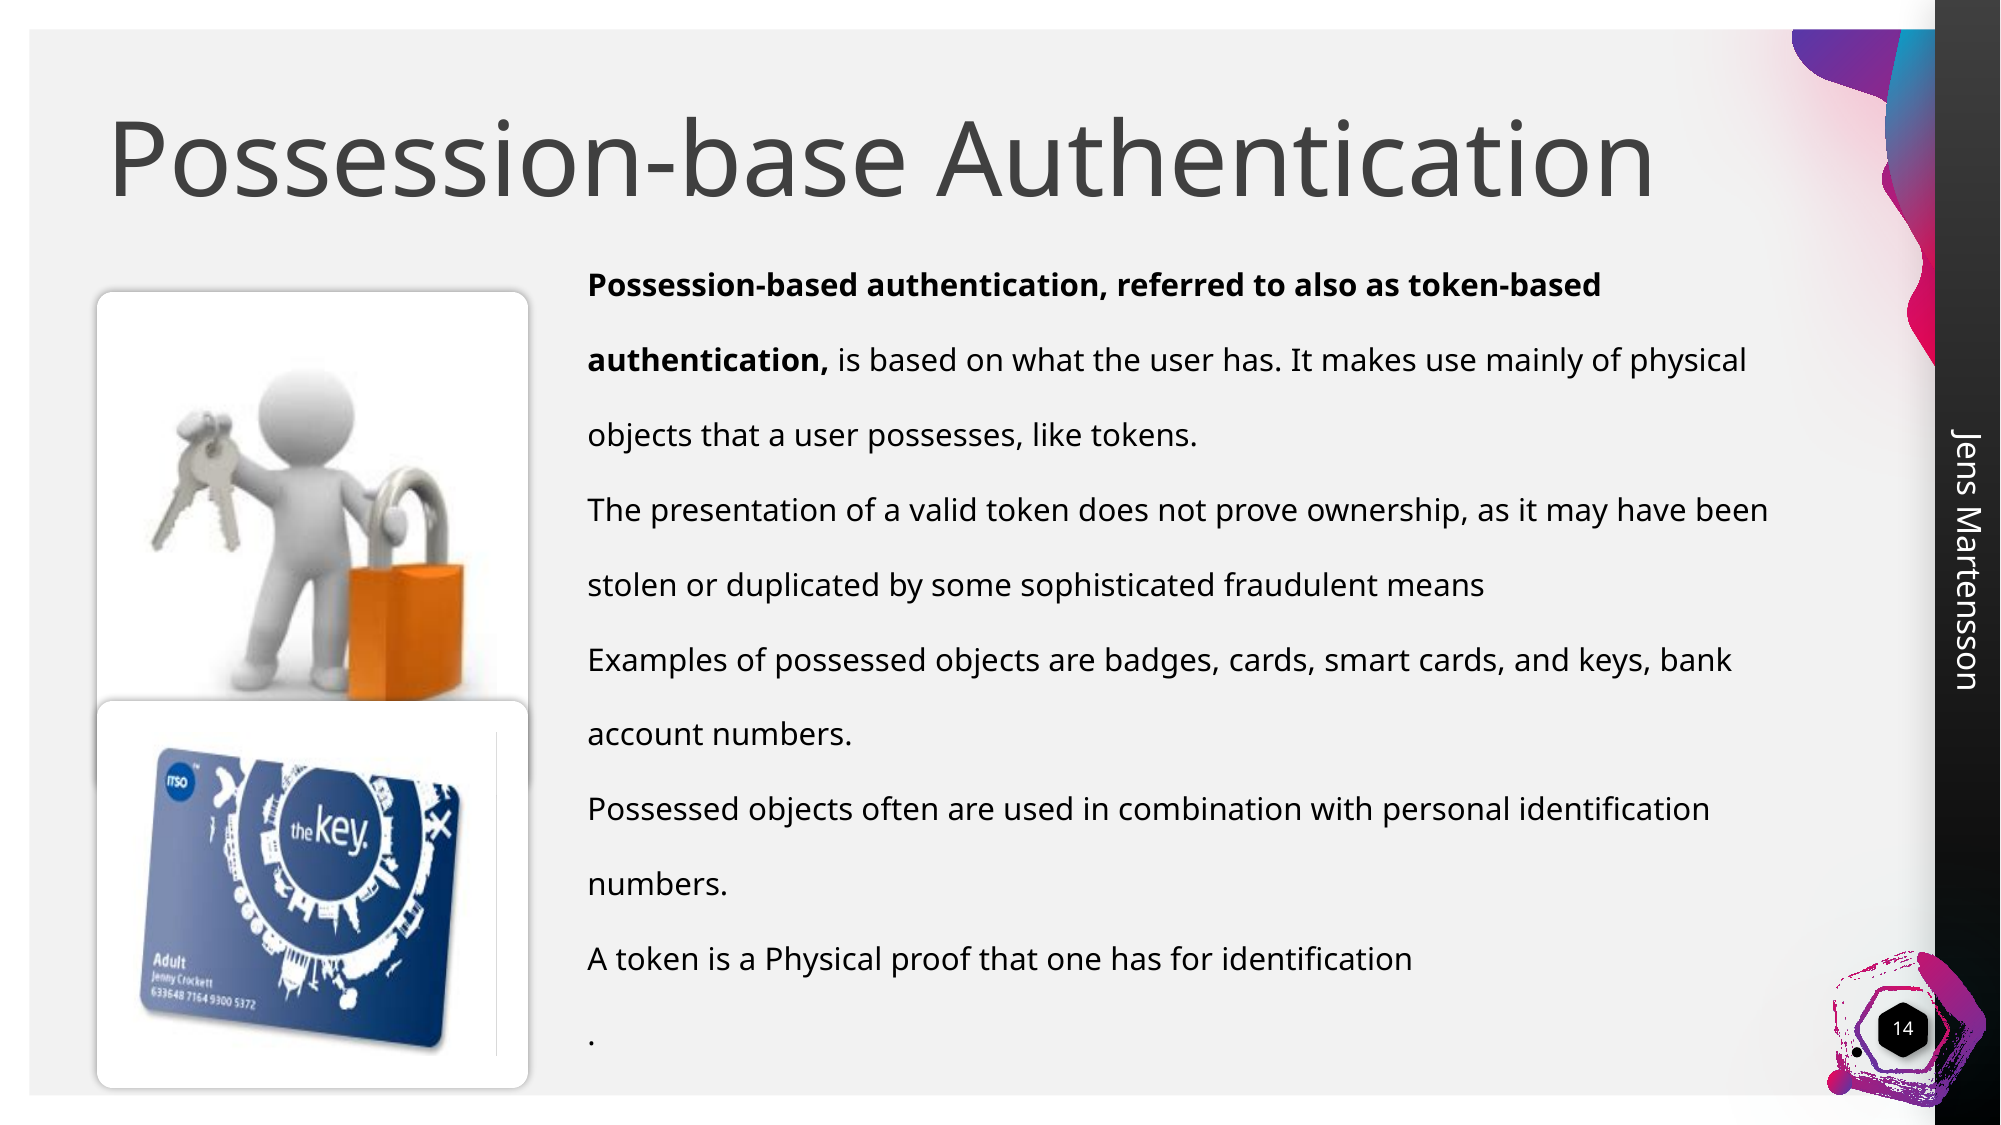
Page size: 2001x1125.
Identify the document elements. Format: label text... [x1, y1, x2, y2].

slide_number 14 [1872, 1001, 1934, 1057]
text_box Possession-based authentication, referred to also as token-based authentication, is based on what the user has. It makes use mainly of physical objects that a user possesses, like tokens. The presentation of a valid token does not prove ownership, as it may have been stolen or duplicated by some sophisticated fraudulent means Examples of possessed objects are badges, cards, smart cards, and keys, bank account numbers. Possessed objects often are used in combination with personal identification numbers. A token is a Physical proof that one has for identification . [587, 227, 1827, 1057]
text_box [128, 323, 497, 1057]
title Possession-base Authentication [106, 106, 1790, 225]
